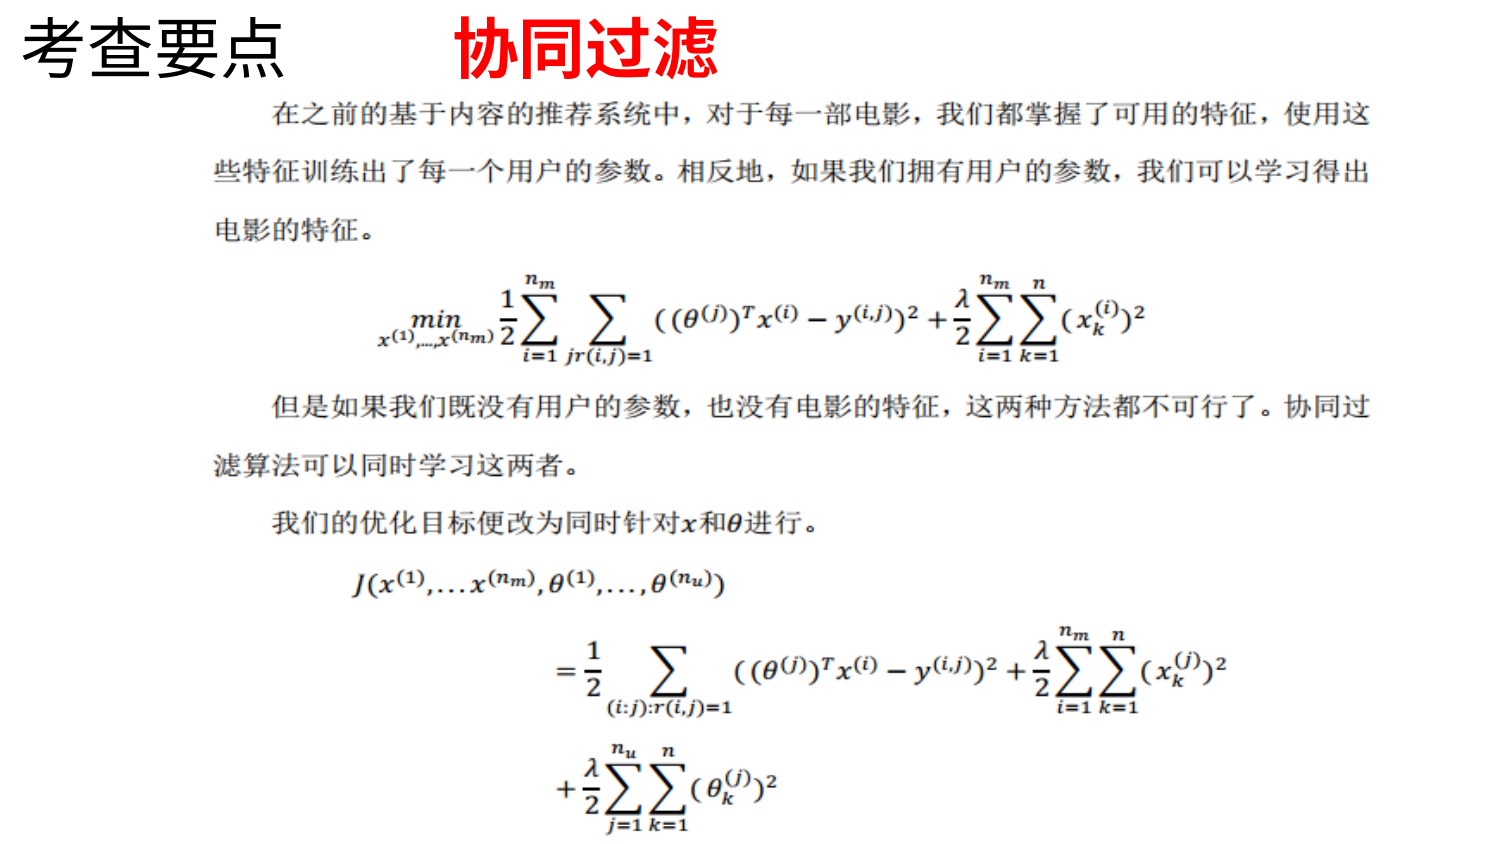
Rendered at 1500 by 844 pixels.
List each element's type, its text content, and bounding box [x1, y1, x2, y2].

picture [195, 94, 1467, 842]
text_box 考查要点 [5, 0, 344, 95]
text_box 协同过滤 [437, 0, 775, 93]
